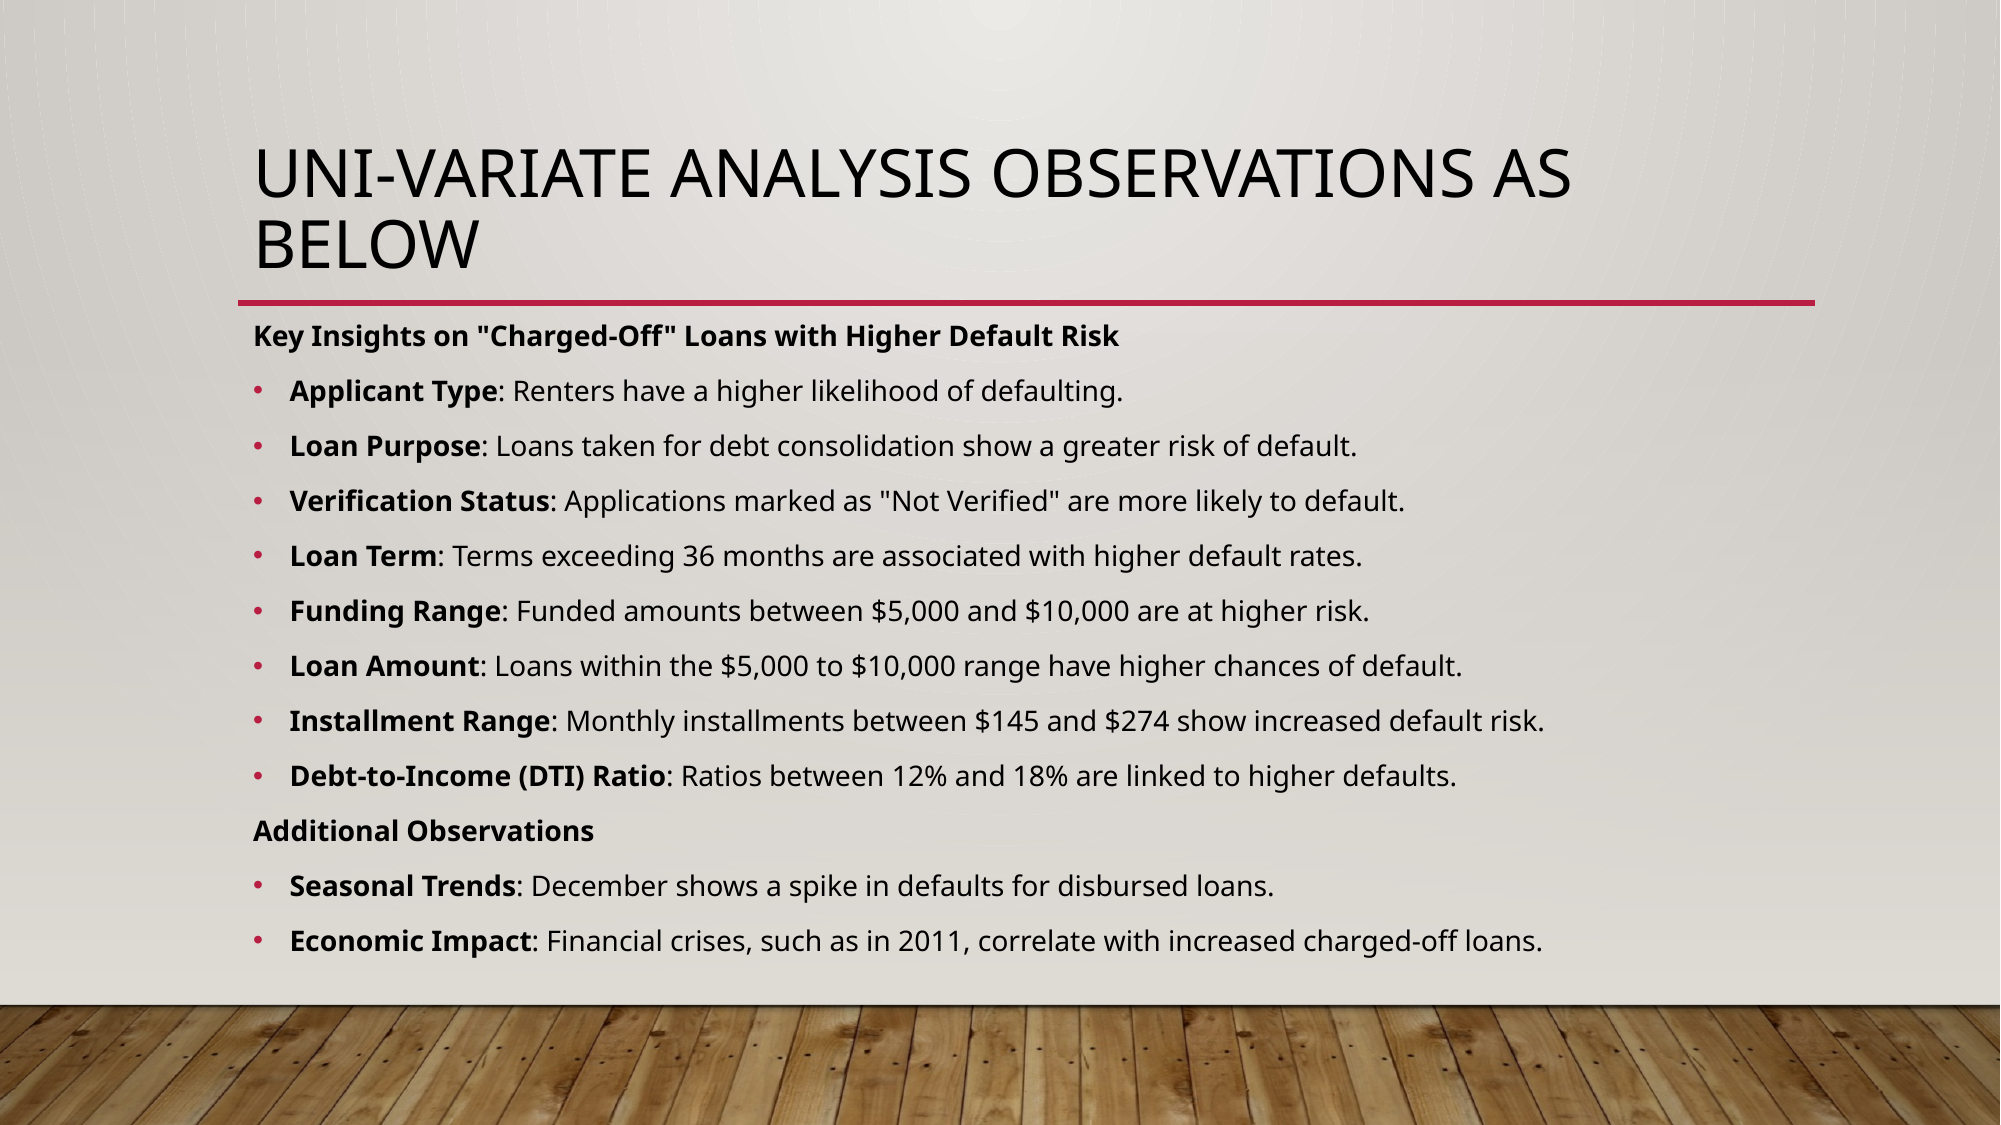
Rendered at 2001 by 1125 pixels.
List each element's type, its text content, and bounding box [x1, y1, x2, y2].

title Uni-variate analysis observations as below [238, 131, 1814, 304]
list Key Insights on "Charged-Off" Loans with Higher Default Risk Applicant Type: Renters have a higher likelihood of defaulting. Loan Purpose: Loans taken for debt consolidation show a greater risk of default. Verification Status: Applications marked as "Not Verified" are more likely to default. Loan Term: Terms exceeding 36 months are associated with higher default rates. Funding Range: Funded amounts between $5,000 and $10,000 are at higher risk. Loan Amount: Loans within the $5,000 to $10,000 range have higher chances of default. Installment Range: Monthly installments between $145 and $274 show increased default risk. Debt-to-Income (DTI) Ratio: Ratios between 12% and 18% are linked to higher defaults. Additional Observations Seasonal Trends: December shows a spike in defaults for disbursed loans. Economic Impact: Financial crises, such as in 2011, correlate with increased charged-off loans. [238, 304, 1814, 978]
picture [0, 1005, 2000, 1125]
